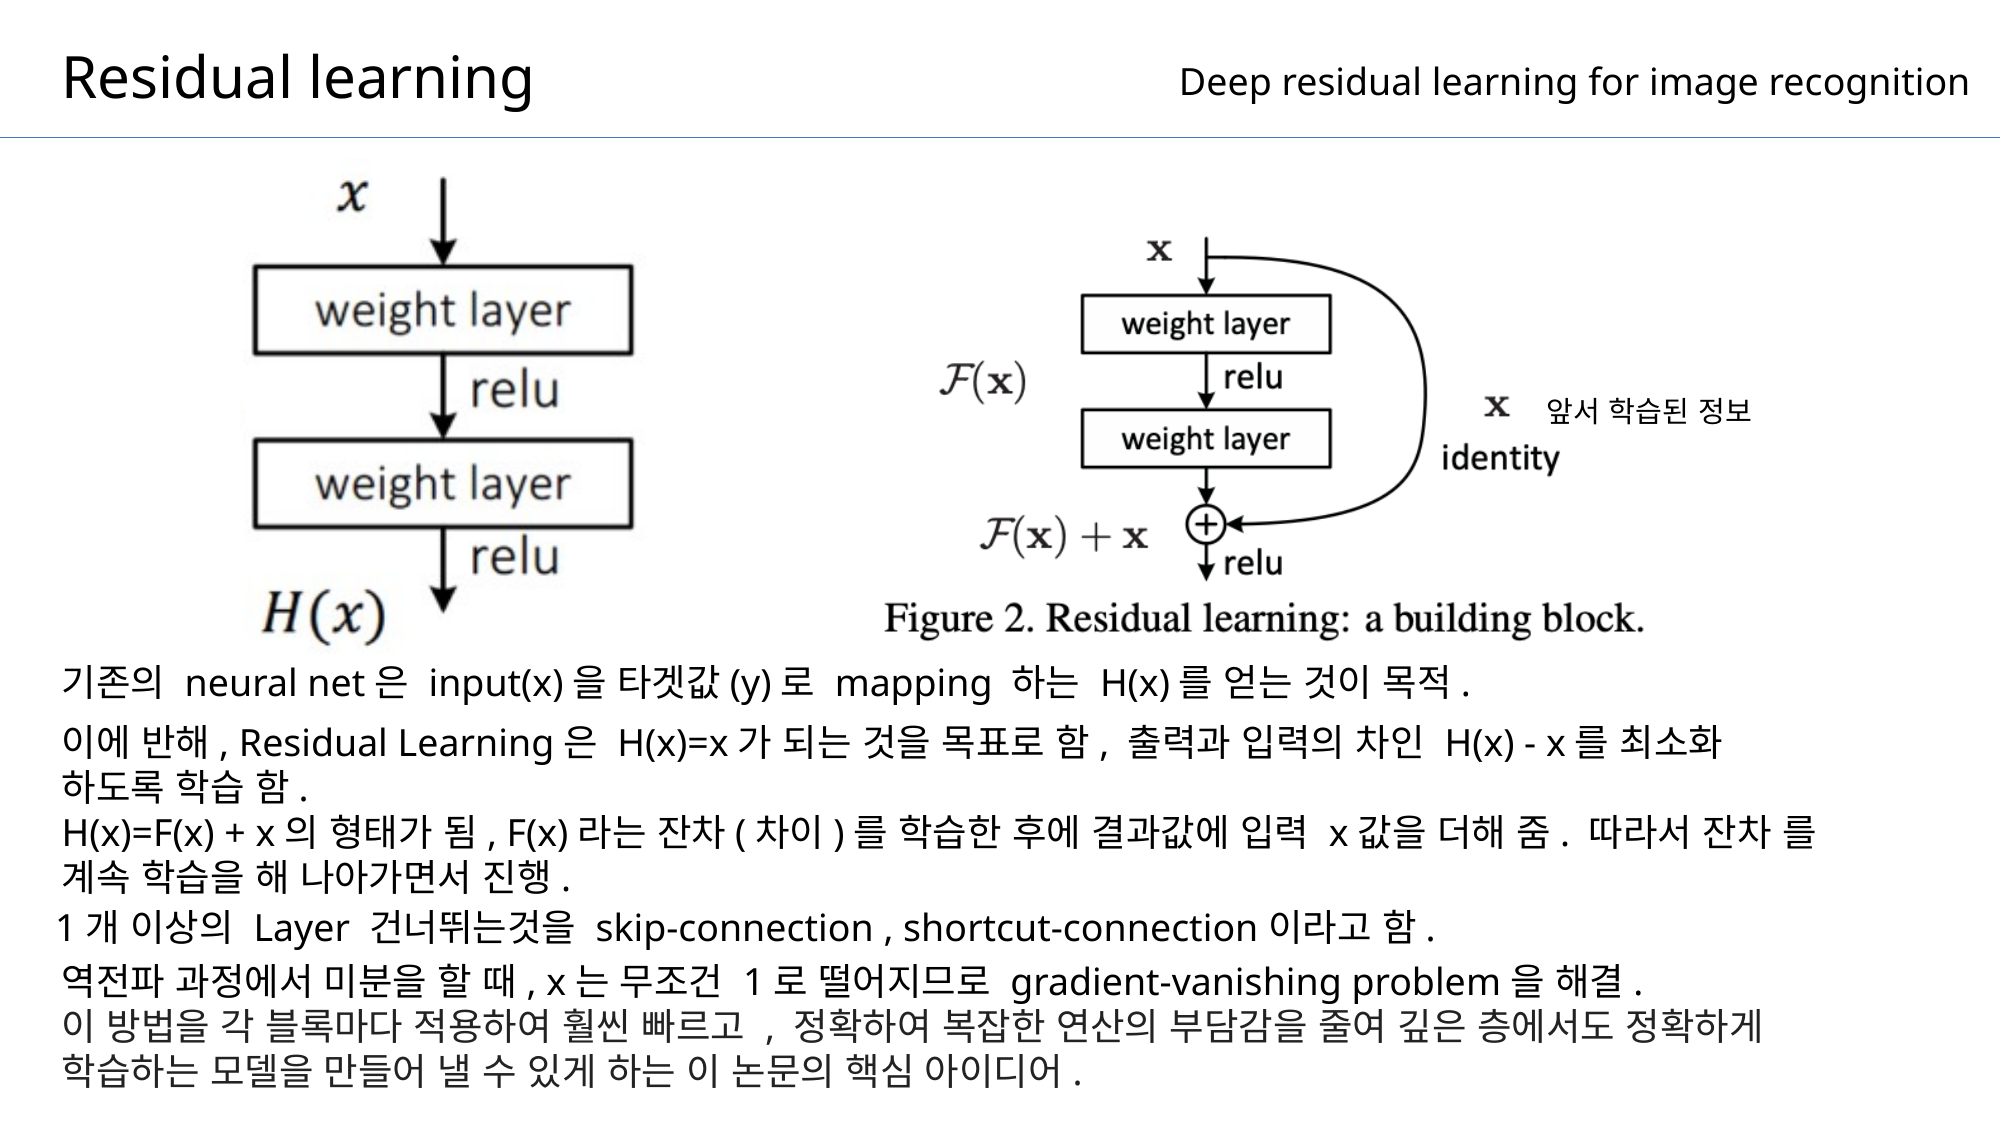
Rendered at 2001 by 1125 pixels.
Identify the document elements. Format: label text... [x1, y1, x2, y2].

text_box Residual learning [46, 32, 629, 118]
text_box 역전파 과정에서 미분을 할 때, x는 무조건 1로 떨어지므로 gradient-vanishing problem을 해결. 이 방법을 각 블록마다 적용하여 훨씬 빠르고 , 정확하여 복잡한 연산의 부담감을 줄여 깊은 층에서도 정확하게 학습하는 모델을 만들어 낼 수 있게 하는 이 논문의 핵심 아이디어. [46, 950, 1866, 1101]
text_box 1개 이상의 Layer 건너뛰는것을 skip-connection , shortcut-connection이라고 함. [40, 896, 1451, 957]
text_box 앞서 학습된 정보 [1689, 386, 1768, 437]
text_box Deep residual learning for image recognition [1164, 50, 1987, 111]
picture [166, 157, 698, 680]
text_box 기존의 neural net은 input(x)을 타겟값(y)로 mapping 하는 H(x)를 얻는 것이 목적. [46, 651, 1844, 711]
picture [809, 157, 1689, 681]
text_box 이에 반해, Residual Learning은 H(x)=x가 되는 것을 목표로 함, 출력과 입력의 차인 H(x) - x를 최소화 하도록 학습 함. H(x)=F(x) + x의 형태가 됨, F(x)라는 잔차(차이)를 학습한 후에 결과값에 입력 x값을 더해 줌. 따라서 잔차 를 계속 학습을 해 나아가면서 진행. [46, 712, 1844, 907]
